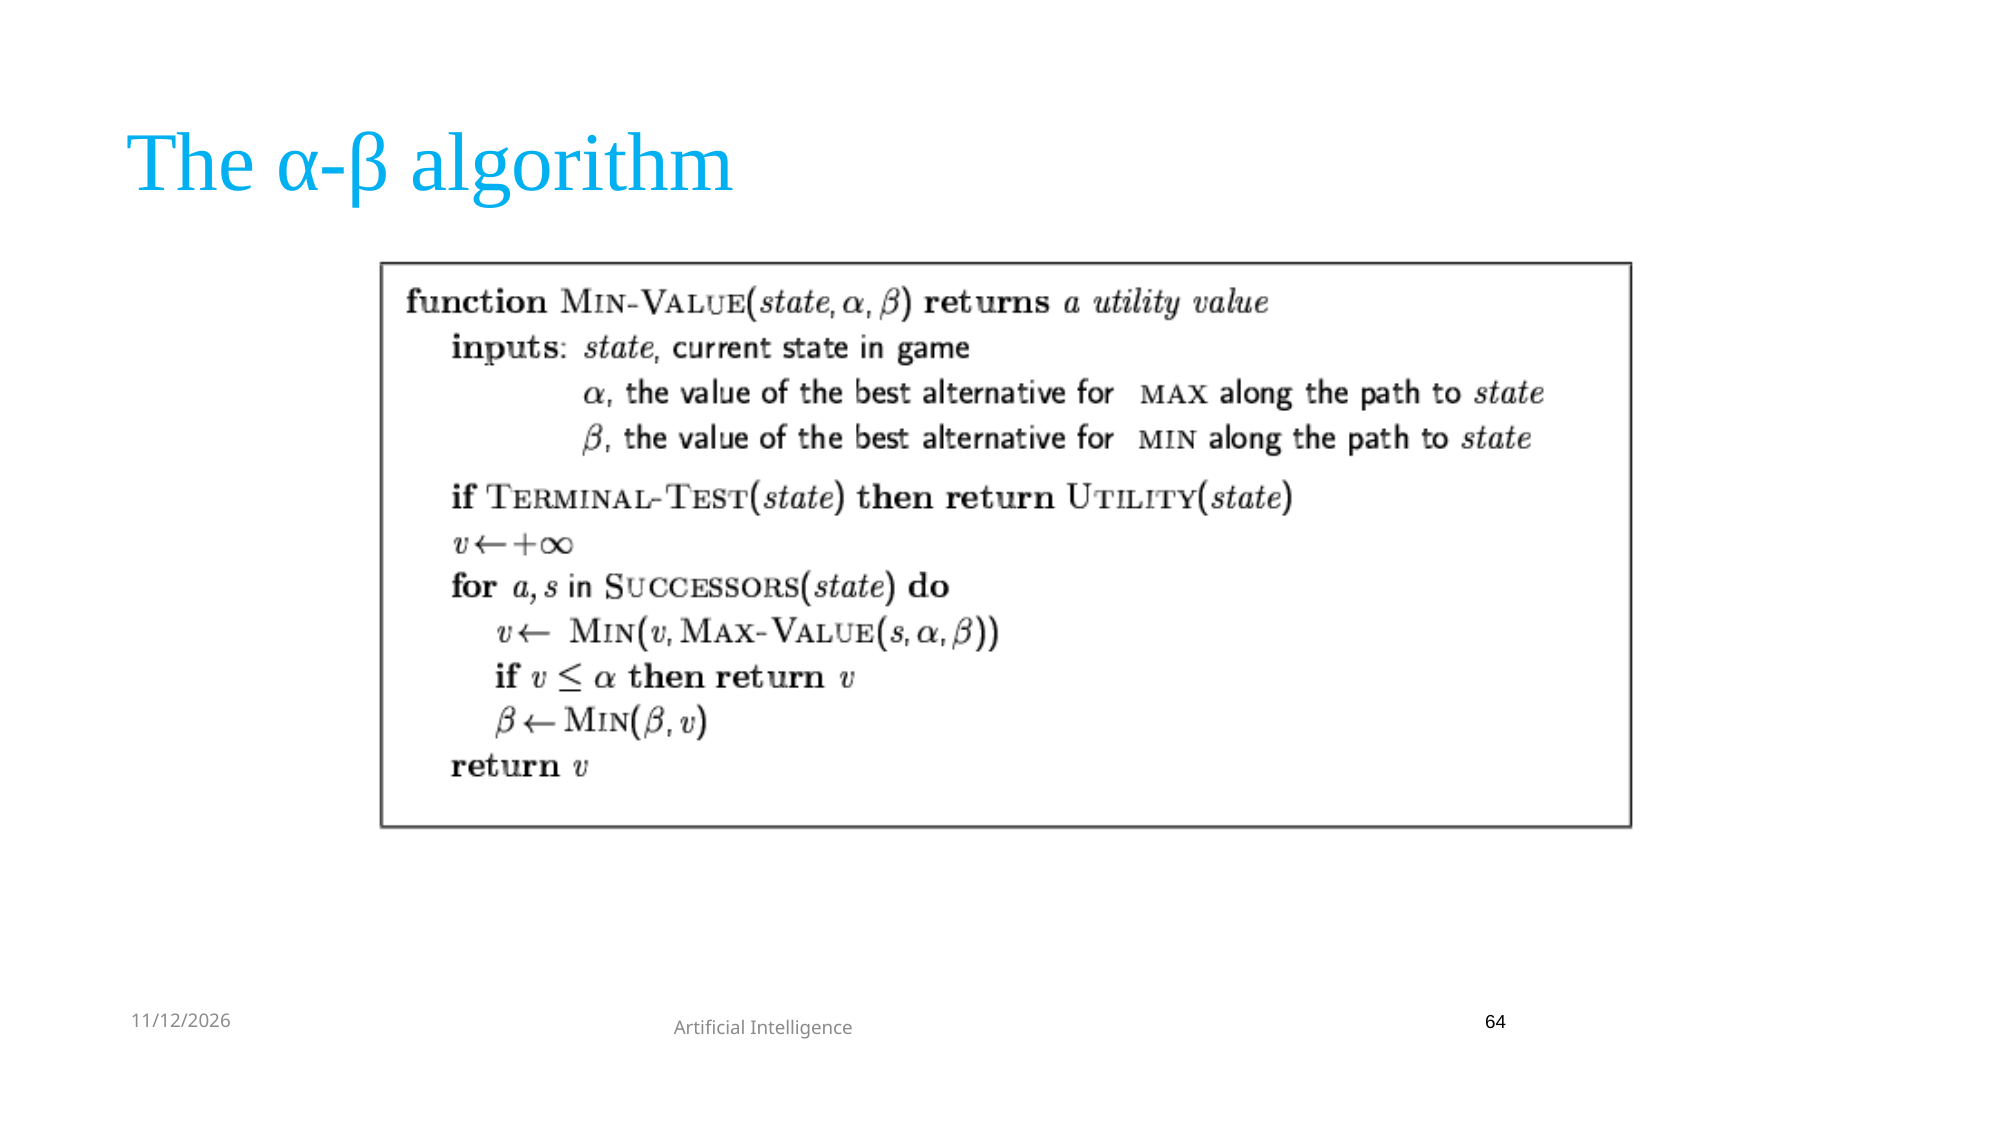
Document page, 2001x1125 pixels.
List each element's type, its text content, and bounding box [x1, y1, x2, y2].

picture [361, 249, 1638, 830]
title The α-β algorithm [111, 99, 1522, 317]
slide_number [111, 991, 246, 1051]
slide_number 64 [1409, 991, 1522, 1051]
footer Artificial Intelligence [658, 998, 997, 1059]
